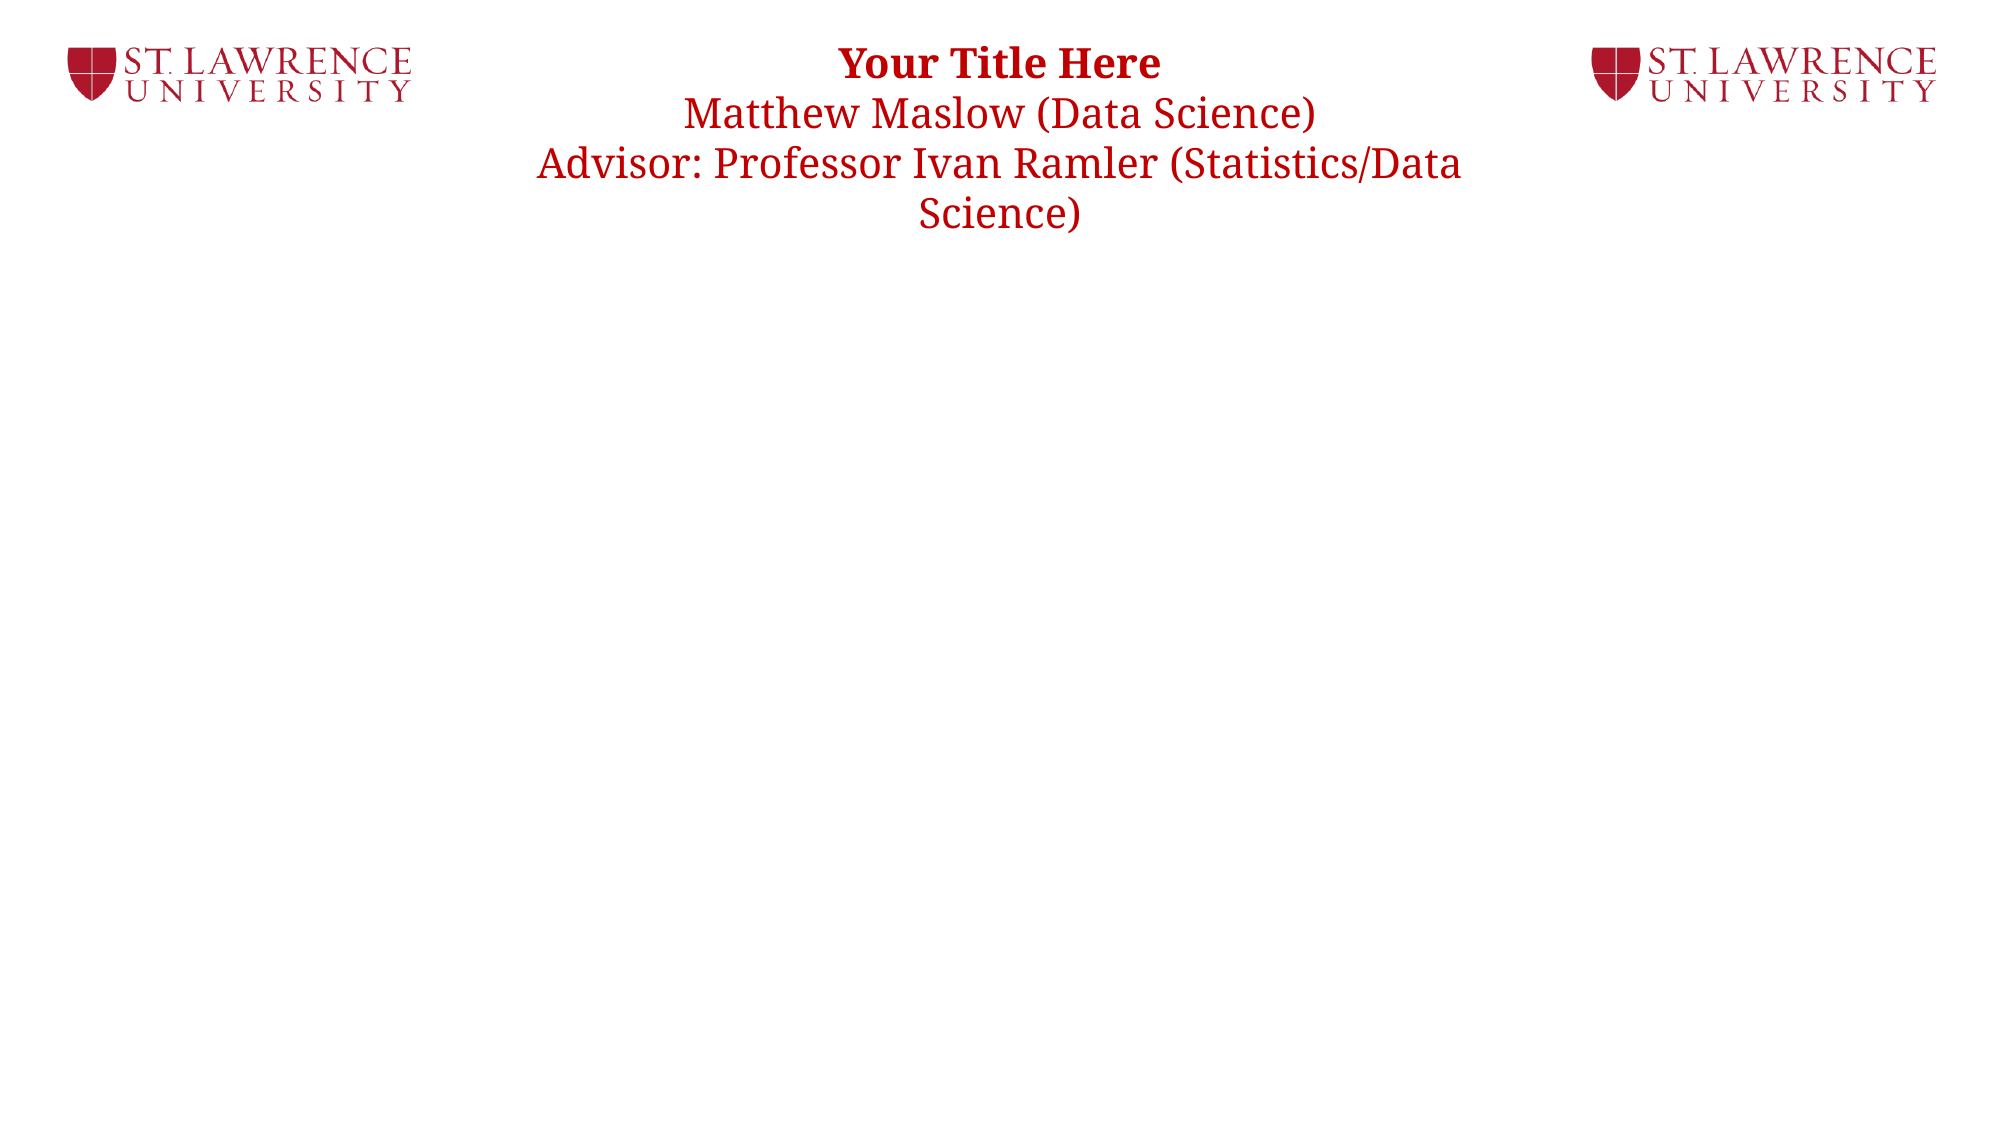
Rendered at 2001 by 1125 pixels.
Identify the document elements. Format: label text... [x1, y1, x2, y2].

picture [1523, 0, 2000, 157]
picture [0, 0, 477, 157]
text_box Your Title Here Matthew Maslow (Data Science) Advisor: Professor Ivan Ramler (Statistics/Data Science) [514, 28, 1486, 332]
